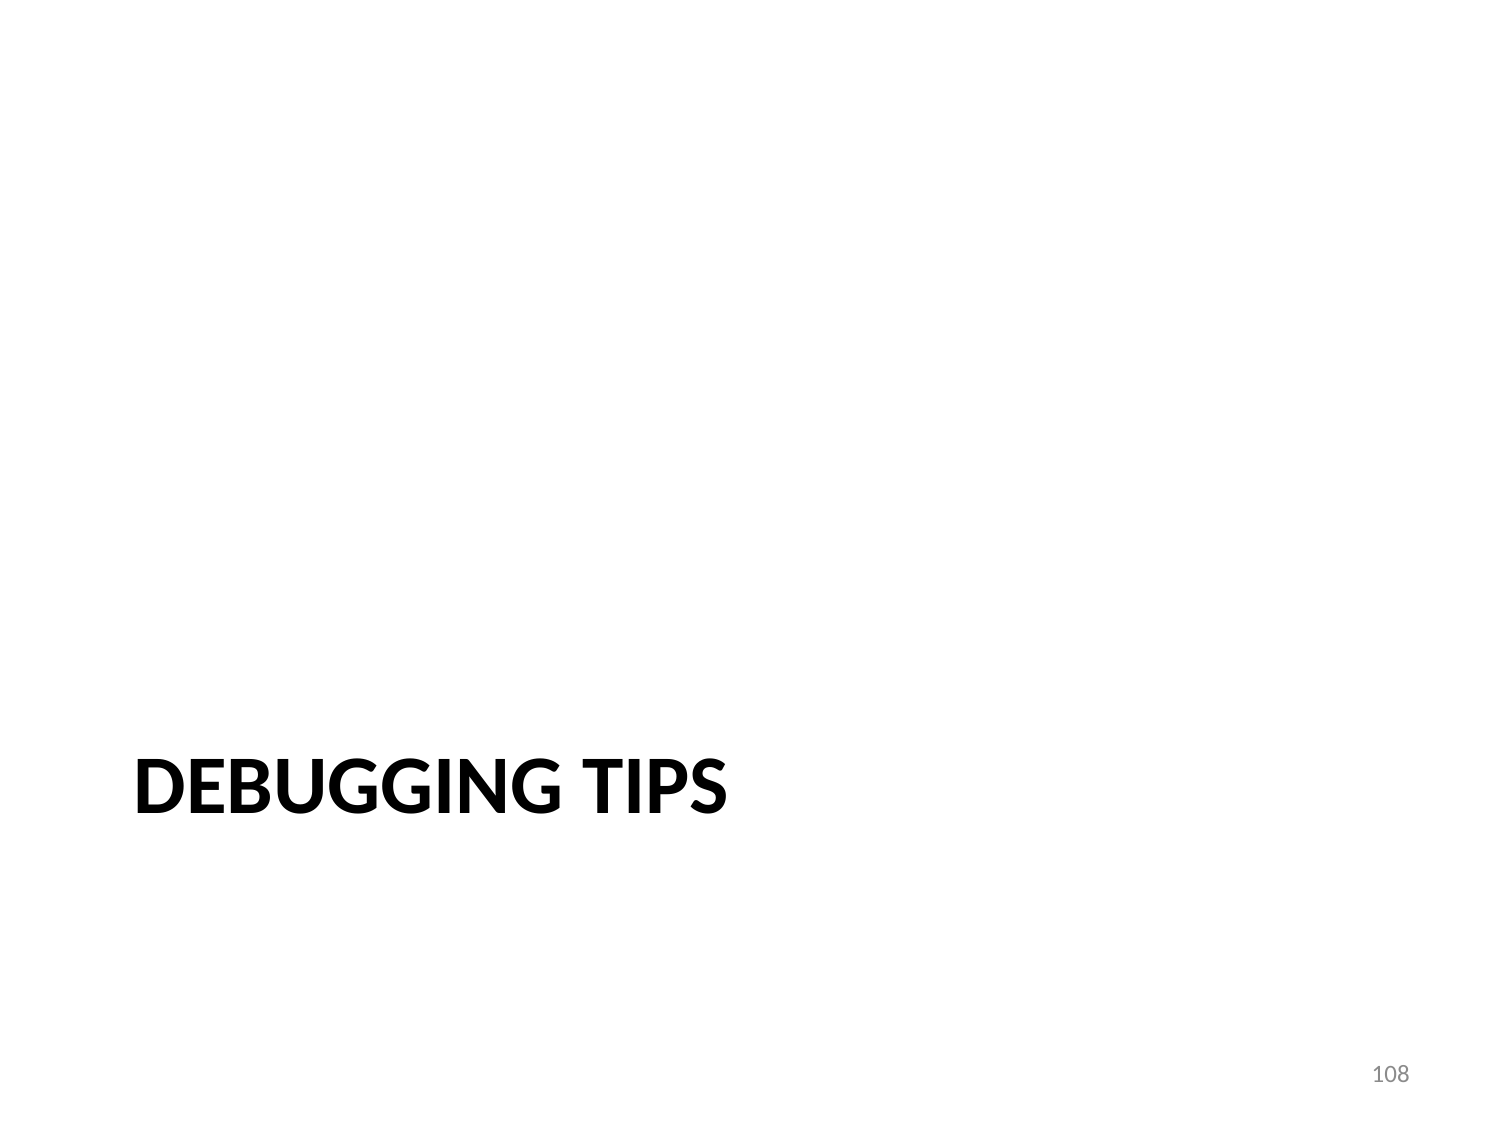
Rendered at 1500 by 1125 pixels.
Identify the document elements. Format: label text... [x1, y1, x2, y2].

slide_number 108 [1074, 1042, 1425, 1103]
title Debugging tips [118, 722, 1394, 947]
